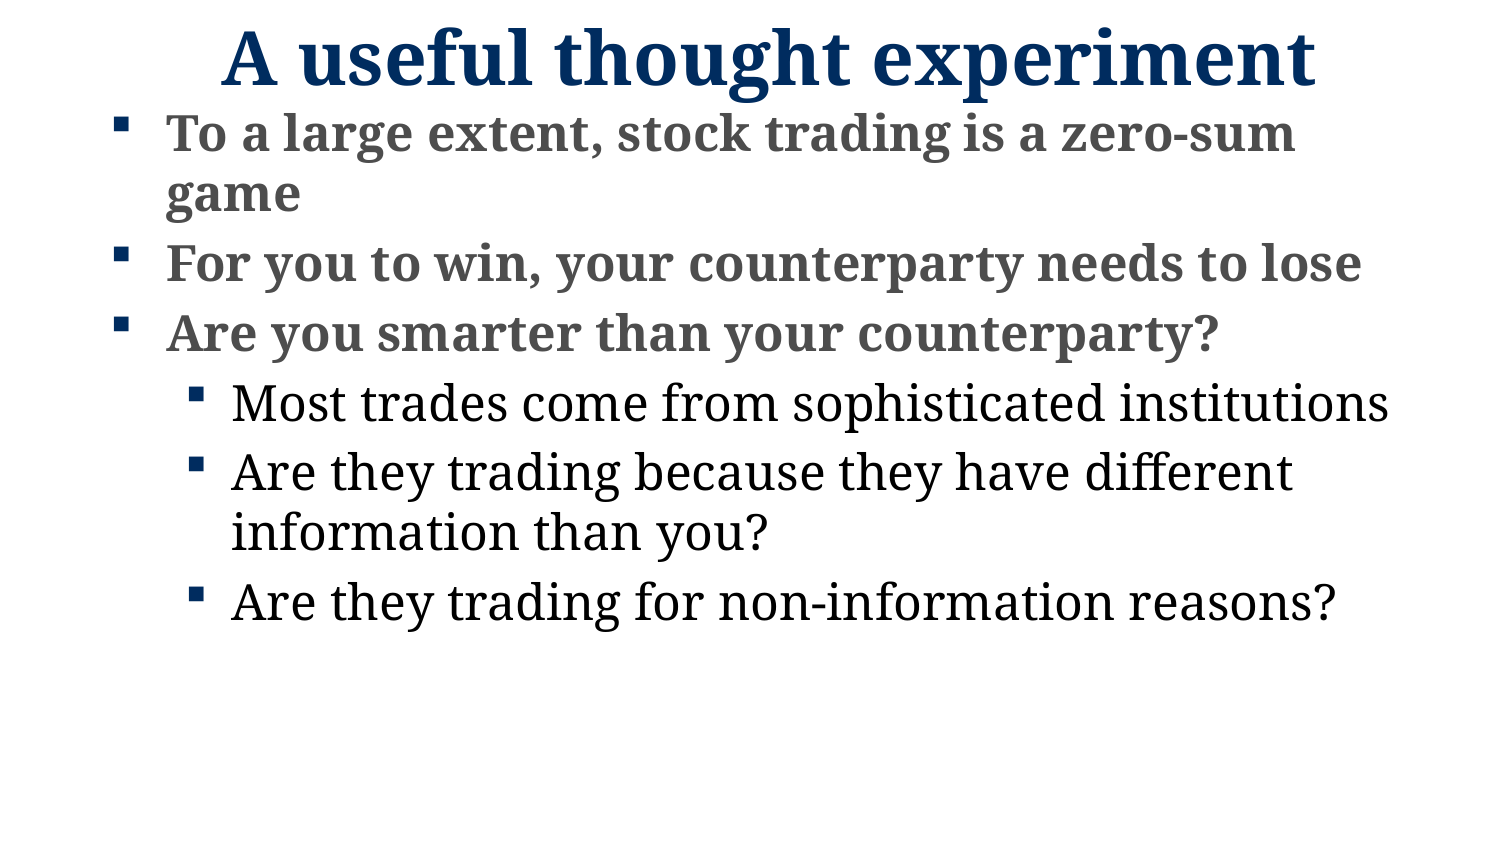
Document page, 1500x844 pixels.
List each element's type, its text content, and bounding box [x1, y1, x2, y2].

title A useful thought experiment [94, 20, 1445, 91]
list To a large extent, stock trading is a zero-sum game For you to win, your counterparty needs to lose Are you smarter than your counterparty? Most trades come from sophisticated institutions Are they trading because they have different information than you? Are they trading for non-information reasons? [94, 93, 1445, 797]
